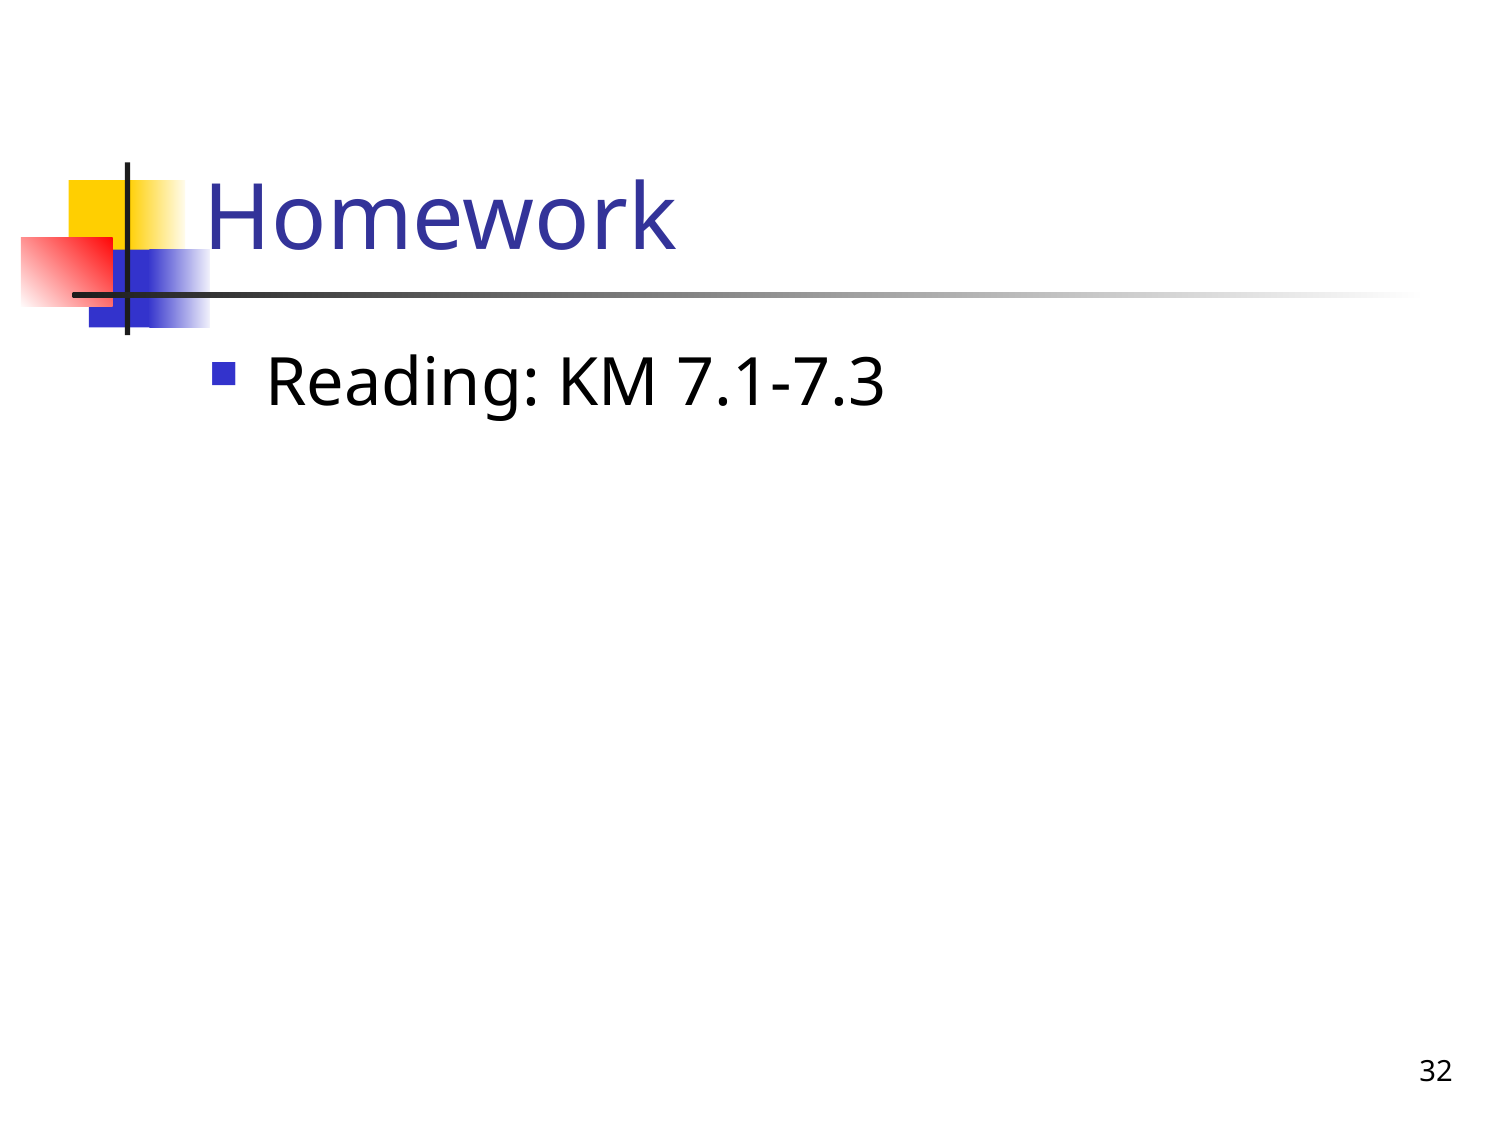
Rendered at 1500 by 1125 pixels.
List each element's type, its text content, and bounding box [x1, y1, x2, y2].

list Reading: KM 7.1-7.3 [193, 330, 1470, 1007]
slide_number 32 [1154, 1023, 1468, 1100]
title Homework [188, 34, 1468, 276]
